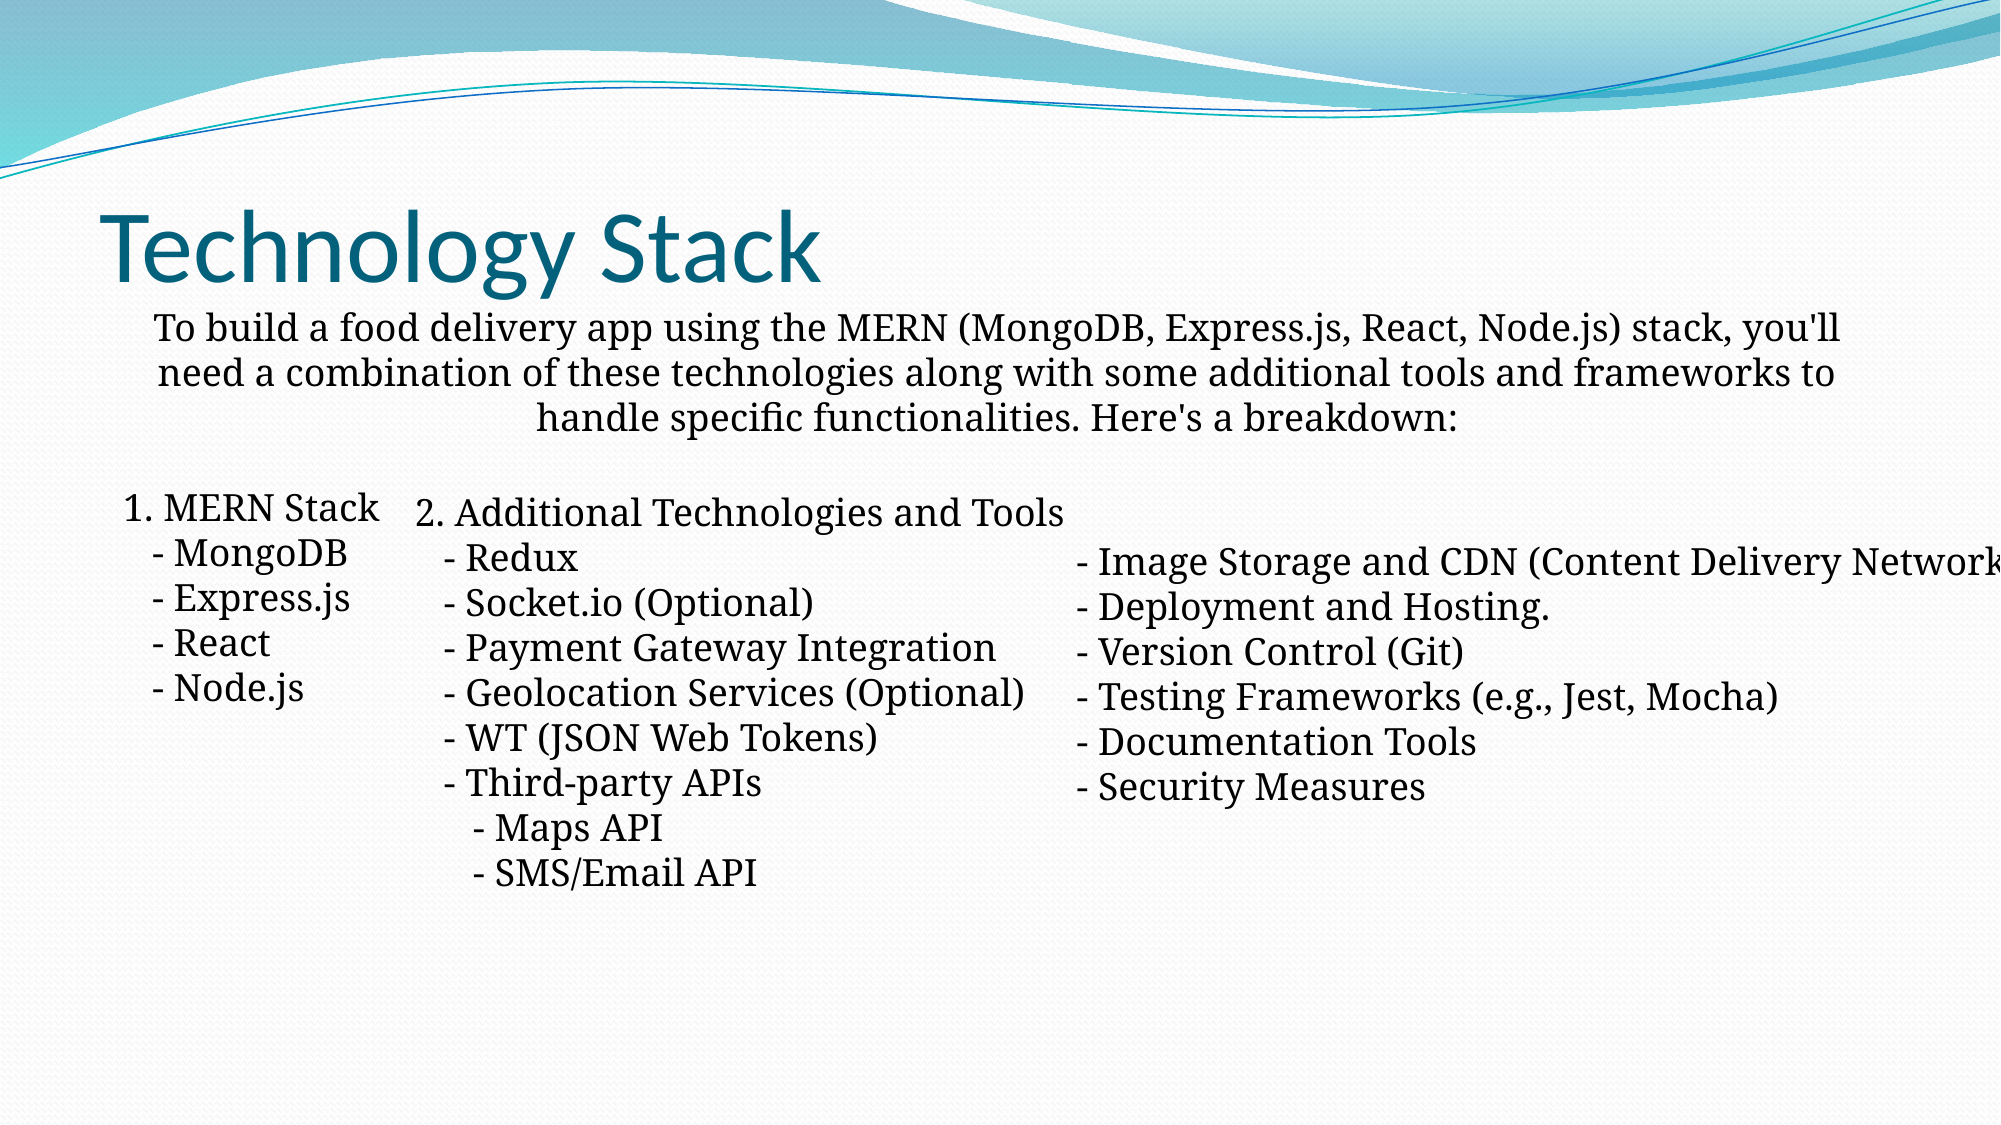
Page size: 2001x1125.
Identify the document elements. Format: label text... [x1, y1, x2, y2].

text_box 2. Additional Technologies and Tools - Redux - Socket.io (Optional) - Payment Gateway Integration - Geolocation Services (Optional) - WT (JSON Web Tokens) - Third-party APIs - Maps API - SMS/Email API [399, 481, 1502, 901]
text_box - Image Storage and CDN (Content Delivery Network) - Deployment and Hosting. - Version Control (Git) - Testing Frameworks (e.g., Jest, Mocha) - Documentation Tools - Security Measures [1032, 530, 2000, 816]
text_box To build a food delivery app using the MERN (MongoDB, Express.js, React, Node.js) stack, you'll need a combination of these technologies along with some additional tools and frameworks to handle specific functionalities. Here's a breakdown: 1. MERN Stack - MongoDB - Express.js - React - Node.js [108, 296, 1888, 717]
title Technology Stack [99, 115, 1917, 303]
